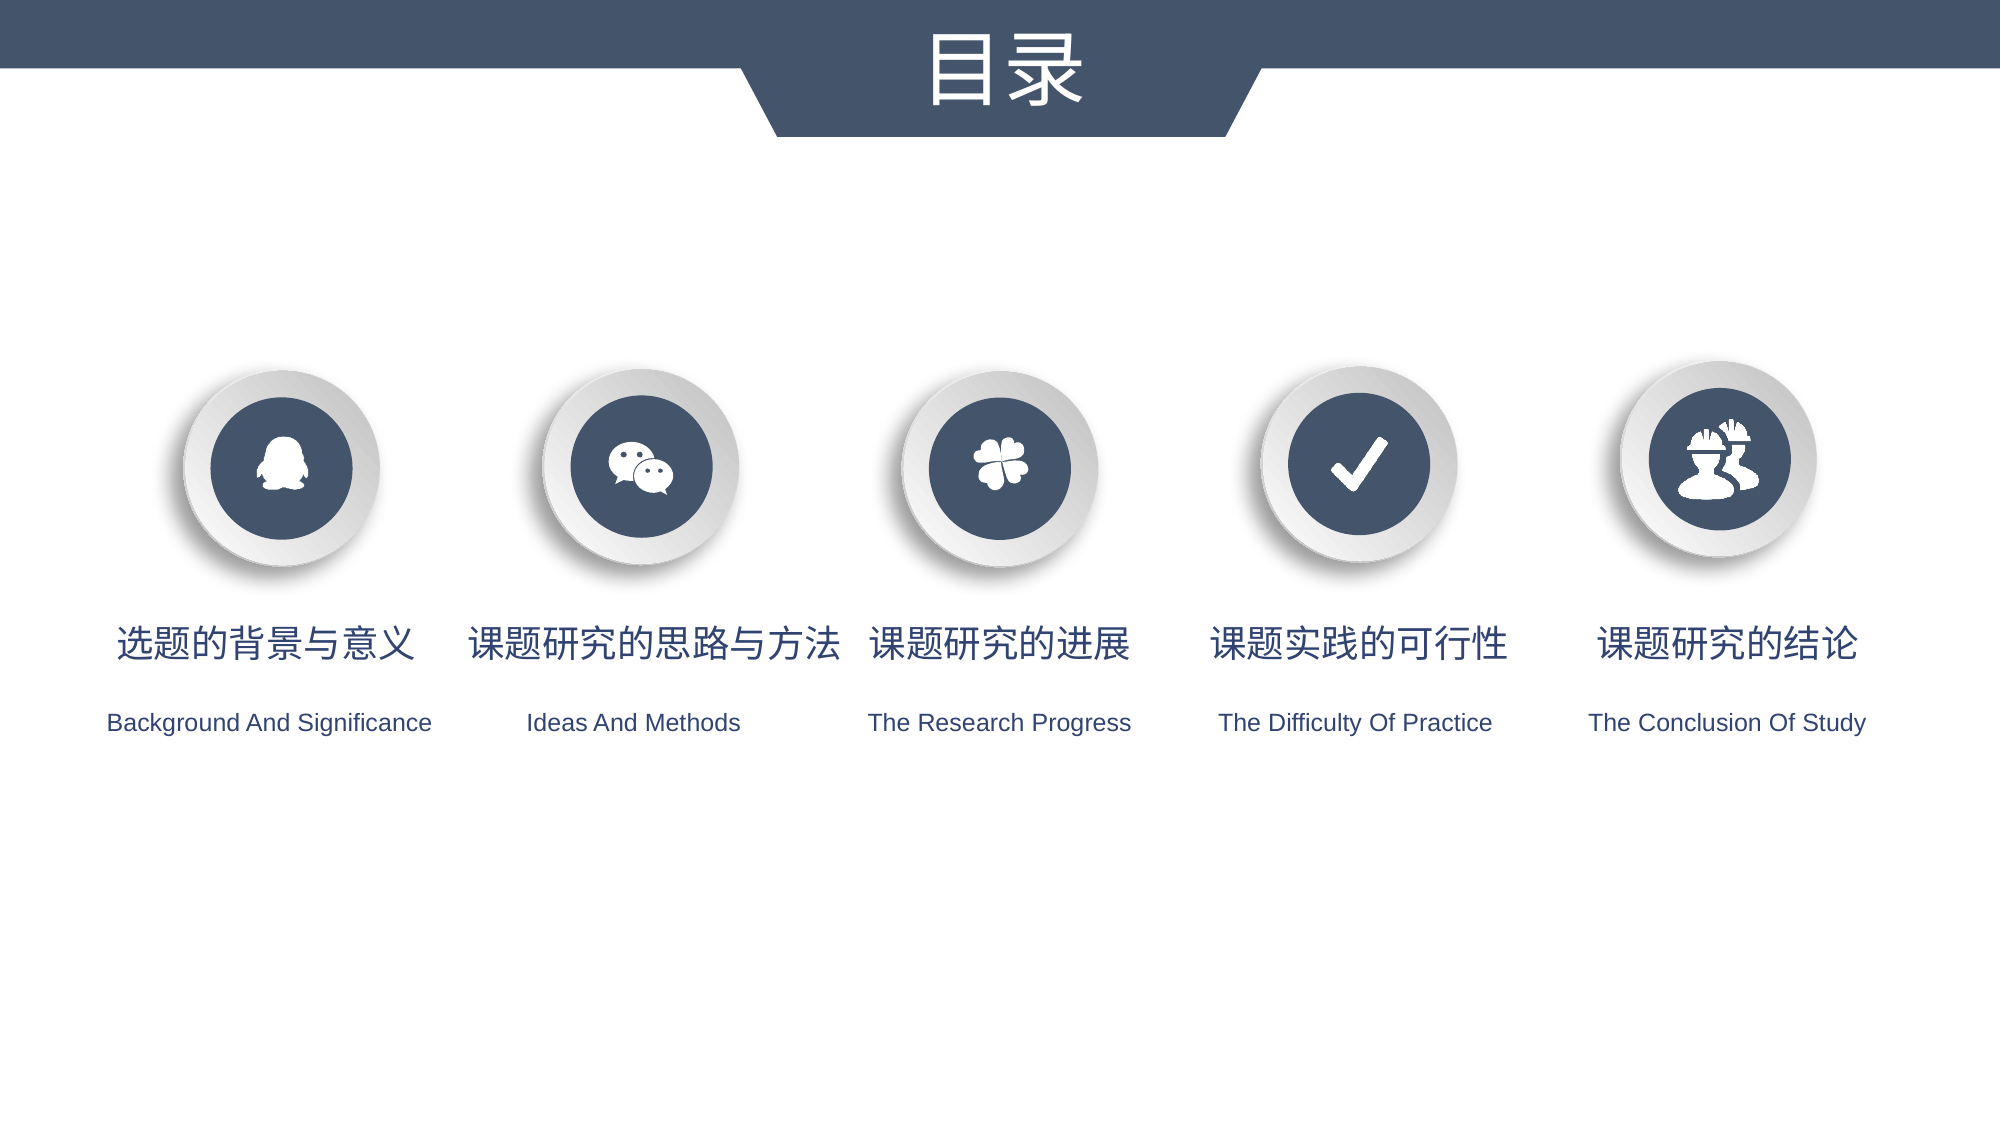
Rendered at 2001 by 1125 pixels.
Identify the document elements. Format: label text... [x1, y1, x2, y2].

text_box 课题研究的思路与方法 [247, 612, 593, 673]
picture [1322, 427, 1396, 501]
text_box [971, 436, 1029, 491]
text_box 选题的背景与意义 [0, 612, 247, 673]
text_box Background And Significance [0, 699, 222, 745]
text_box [542, 368, 740, 566]
picture [1678, 419, 1759, 500]
text_box The Research Progress [588, 699, 947, 745]
text_box [0, 0, 2000, 69]
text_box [901, 370, 1099, 568]
text_box The Difficulty Of Practice [947, 699, 1315, 745]
text_box 课题实践的可行性 [952, 612, 1320, 673]
text_box Ideas And Methods [222, 699, 588, 745]
text_box 目录 [899, 9, 1109, 124]
text_box 课题研究的进展 [593, 612, 952, 673]
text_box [1619, 360, 1817, 558]
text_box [1260, 365, 1458, 563]
text_box [717, 27, 1285, 138]
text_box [183, 369, 380, 567]
text_box The Conclusion Of Study [1315, 699, 2000, 745]
text_box 课题研究的结论 [1320, 612, 2000, 673]
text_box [608, 441, 674, 495]
